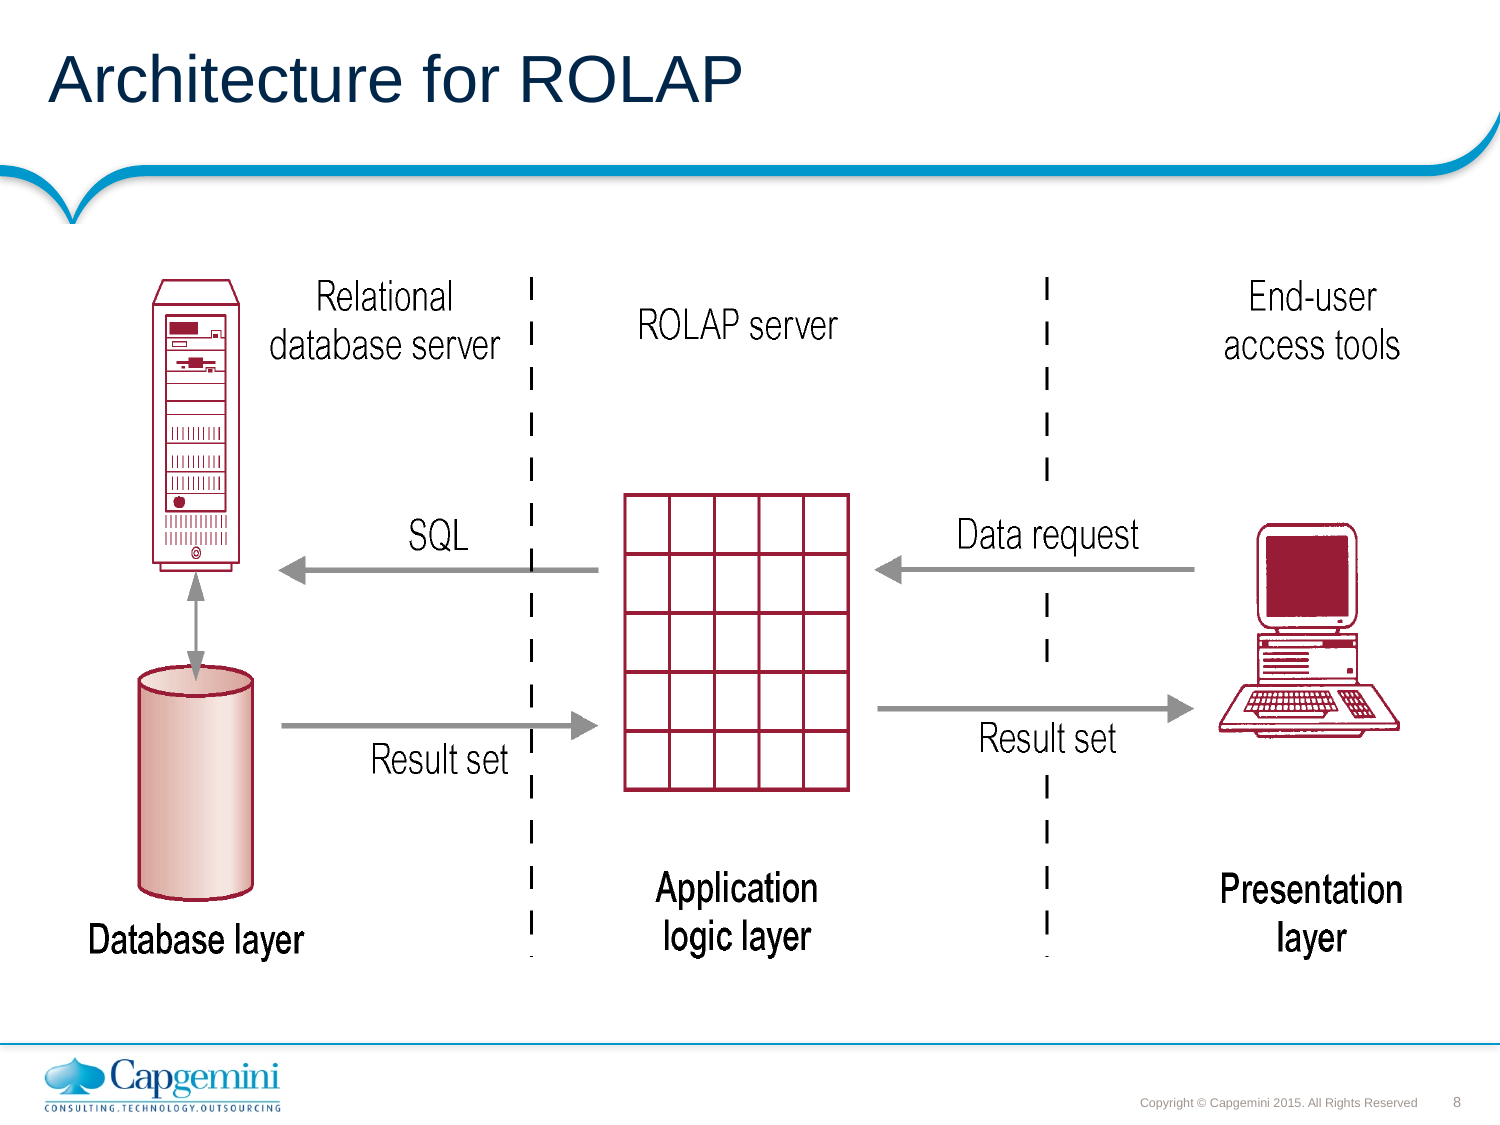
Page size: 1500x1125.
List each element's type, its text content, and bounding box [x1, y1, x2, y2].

picture [62, 224, 1438, 1001]
picture [44, 1056, 281, 1113]
title Architecture for ROLAP [0, 0, 1500, 165]
